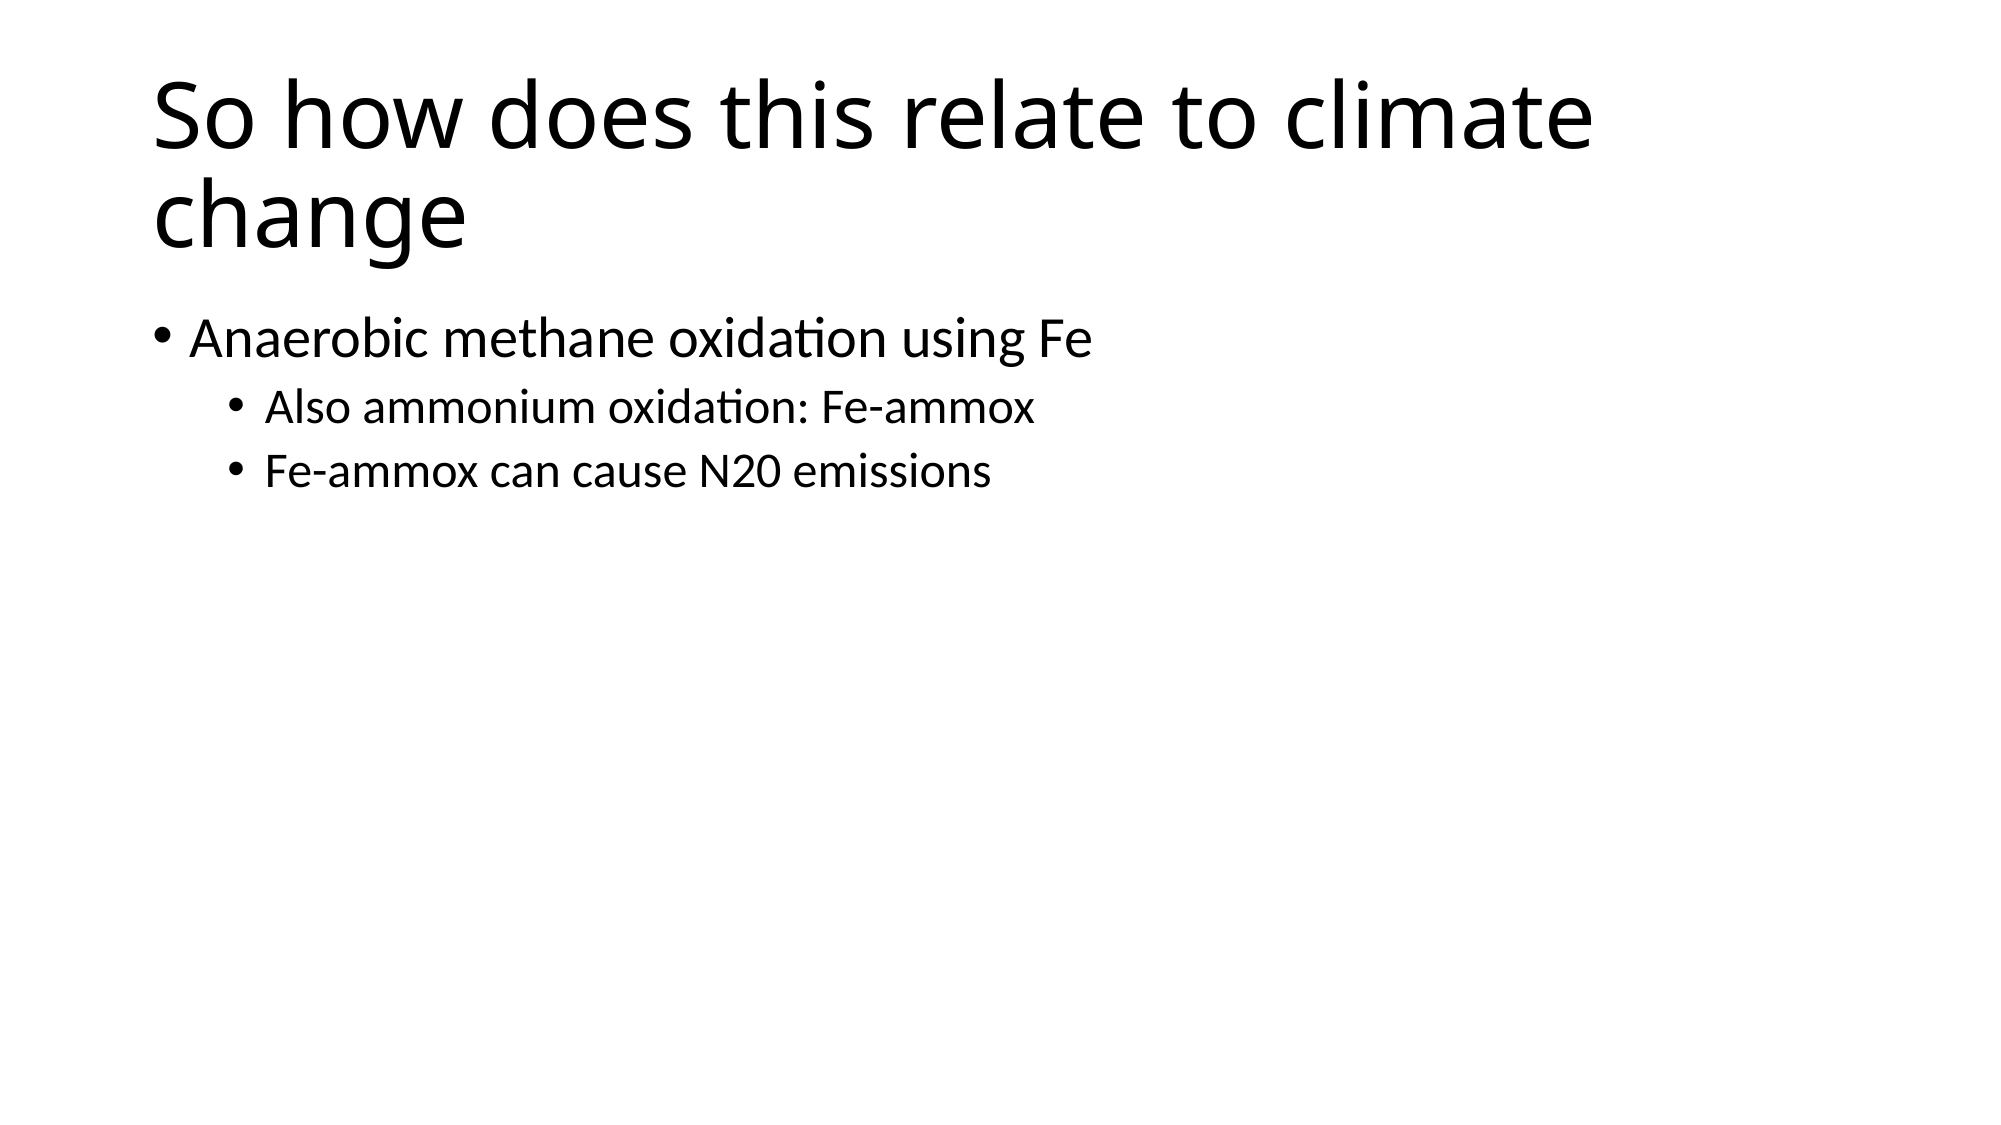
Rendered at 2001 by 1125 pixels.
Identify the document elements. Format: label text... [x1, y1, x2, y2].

title So how does this relate to climate change [137, 59, 1863, 278]
list Anaerobic methane oxidation using Fe Also ammonium oxidation: Fe-ammox Fe-ammox can cause N20 emissions [137, 299, 1863, 1014]
